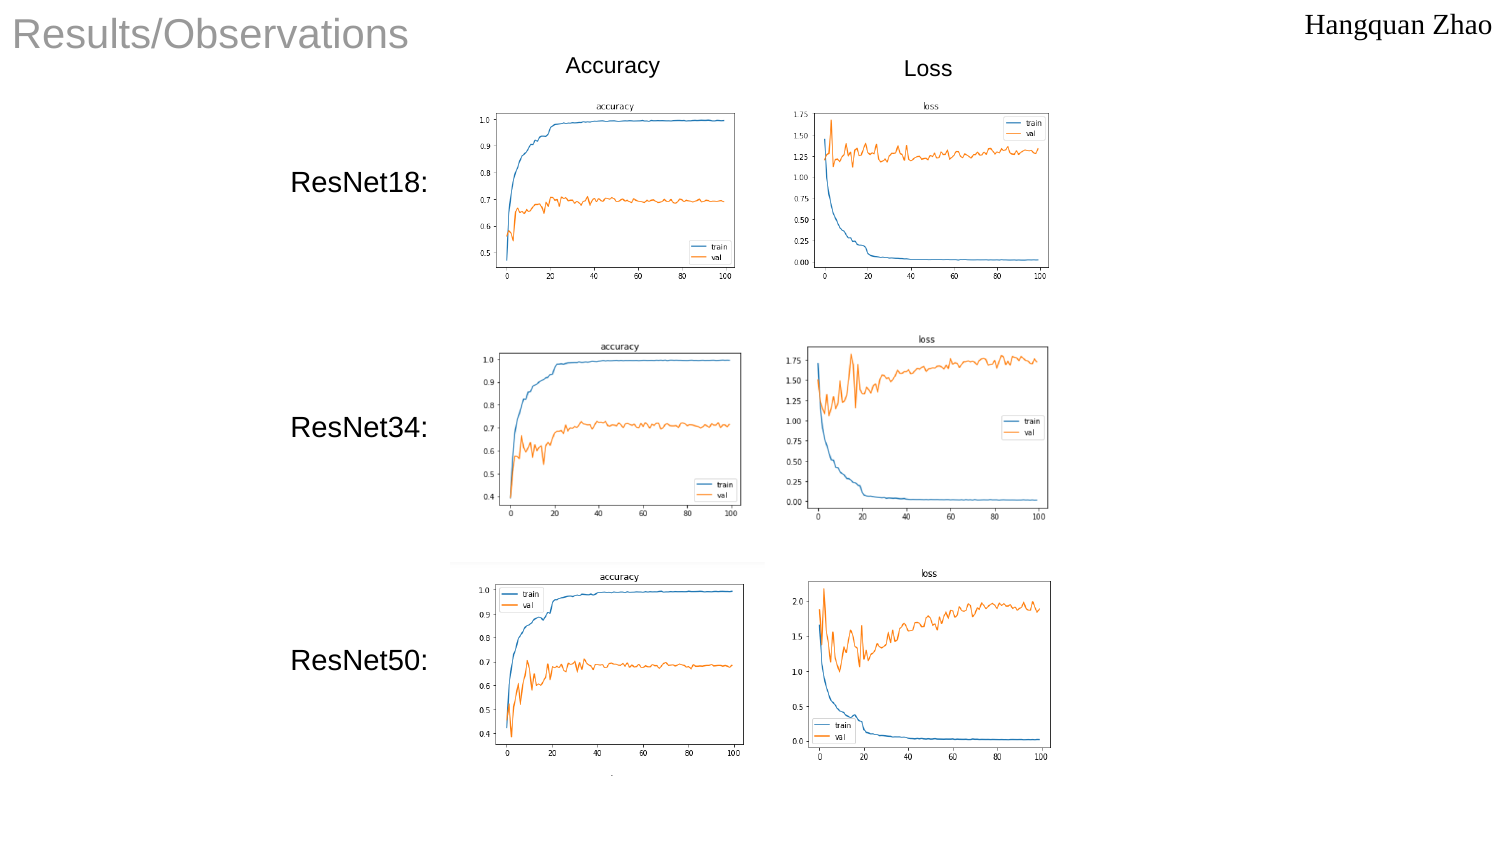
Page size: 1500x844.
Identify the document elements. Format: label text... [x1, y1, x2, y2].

text_box Hangquan Zhao [1293, 0, 1500, 46]
picture [788, 97, 1054, 285]
picture [466, 325, 1086, 527]
picture [473, 97, 739, 285]
text_box ResNet50: [279, 635, 444, 681]
text_box ResNet34: [279, 402, 444, 449]
text_box Loss [892, 47, 974, 86]
picture [449, 558, 1141, 844]
title Results/Observations [0, 6, 444, 64]
text_box ResNet18: [279, 157, 444, 203]
text_box Accuracy [554, 45, 684, 84]
